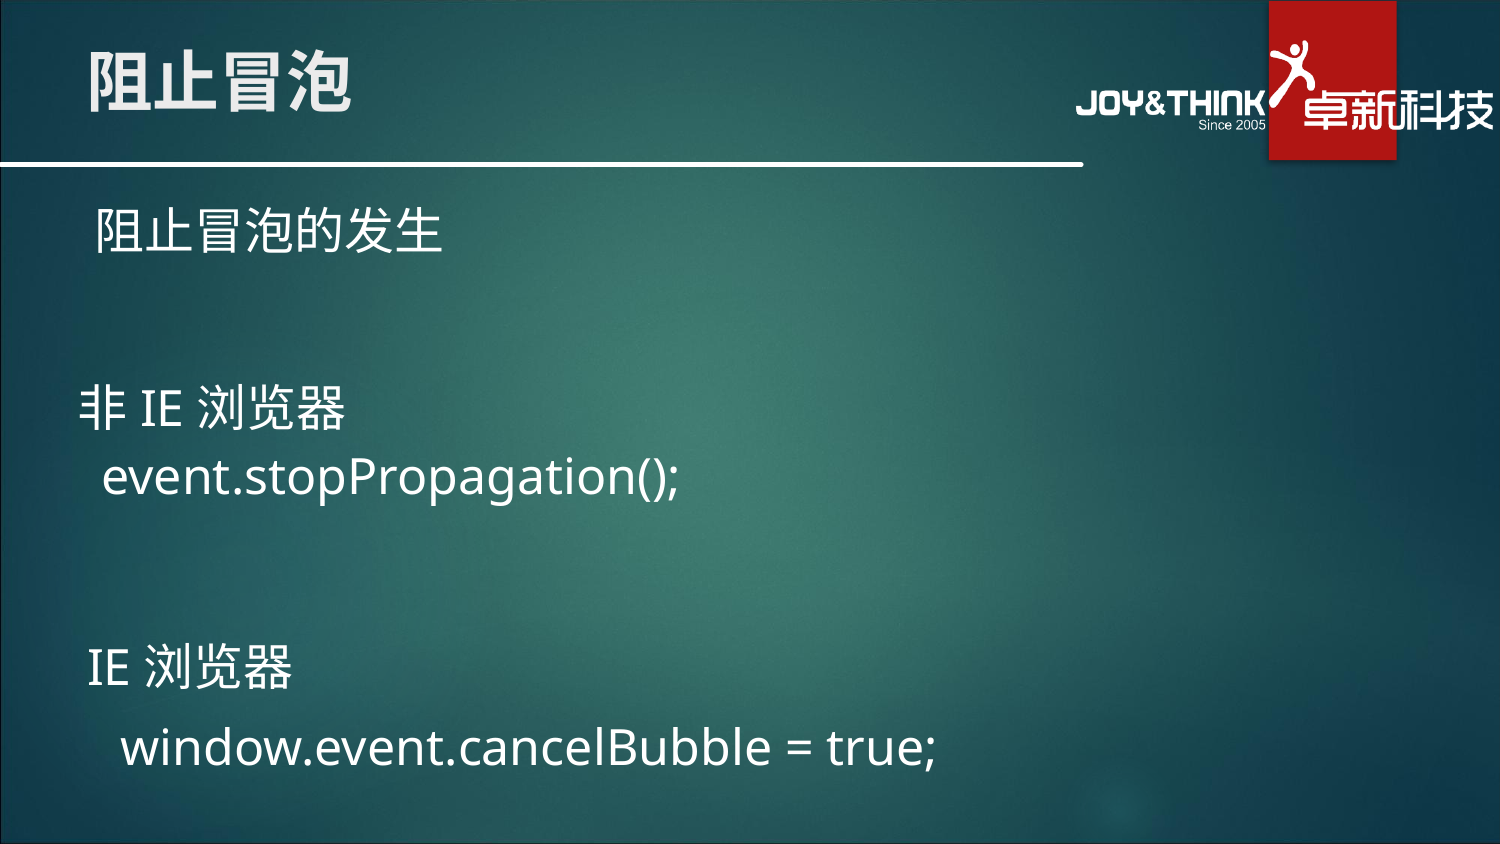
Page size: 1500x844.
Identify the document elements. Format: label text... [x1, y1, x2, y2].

text_box window.event.cancelBubble = true; [105, 708, 954, 783]
text_box 阻止冒泡的发生 [80, 192, 460, 268]
picture [0, 0, 1500, 844]
text_box IE浏览器 [72, 628, 309, 703]
text_box event.stopPropagation(); [86, 437, 696, 513]
title 阻止冒泡 [75, 33, 1425, 175]
text_box 非IE浏览器 [63, 368, 362, 444]
